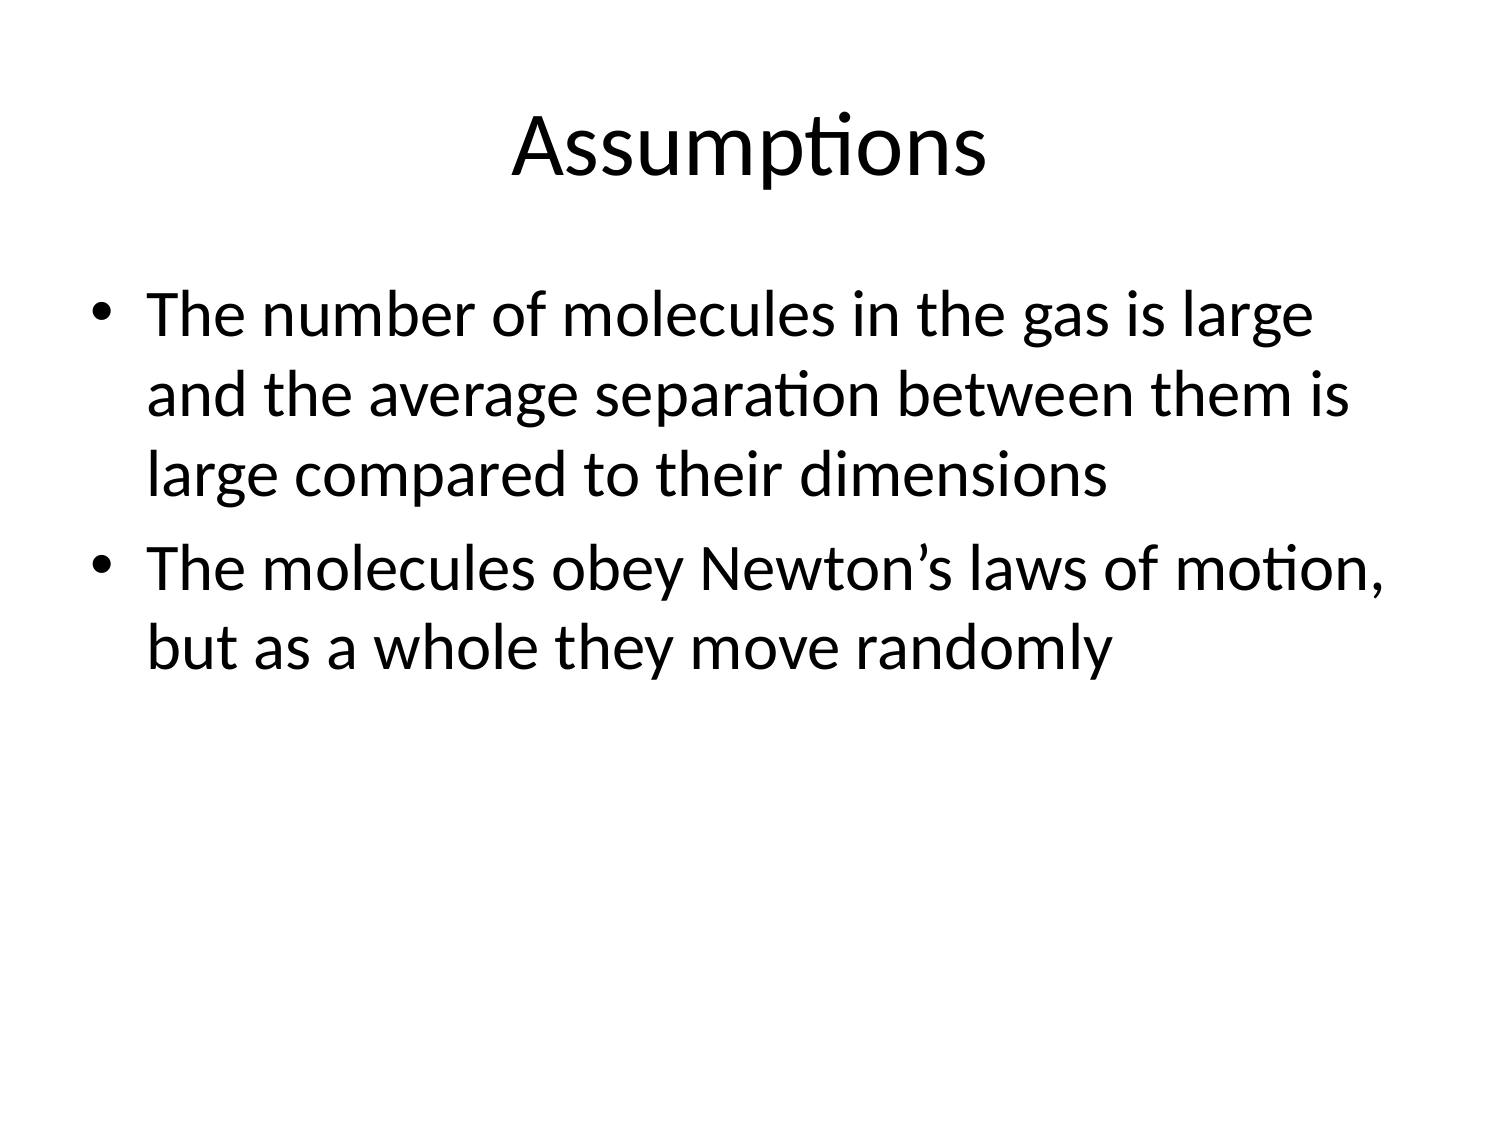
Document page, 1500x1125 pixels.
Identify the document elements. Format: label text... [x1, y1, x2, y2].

list The number of molecules in the gas is large and the average separation between them is large compared to their dimensions The molecules obey Newton’s laws of motion, but as a whole they move randomly [75, 262, 1425, 1005]
title Assumptions [75, 45, 1425, 233]
